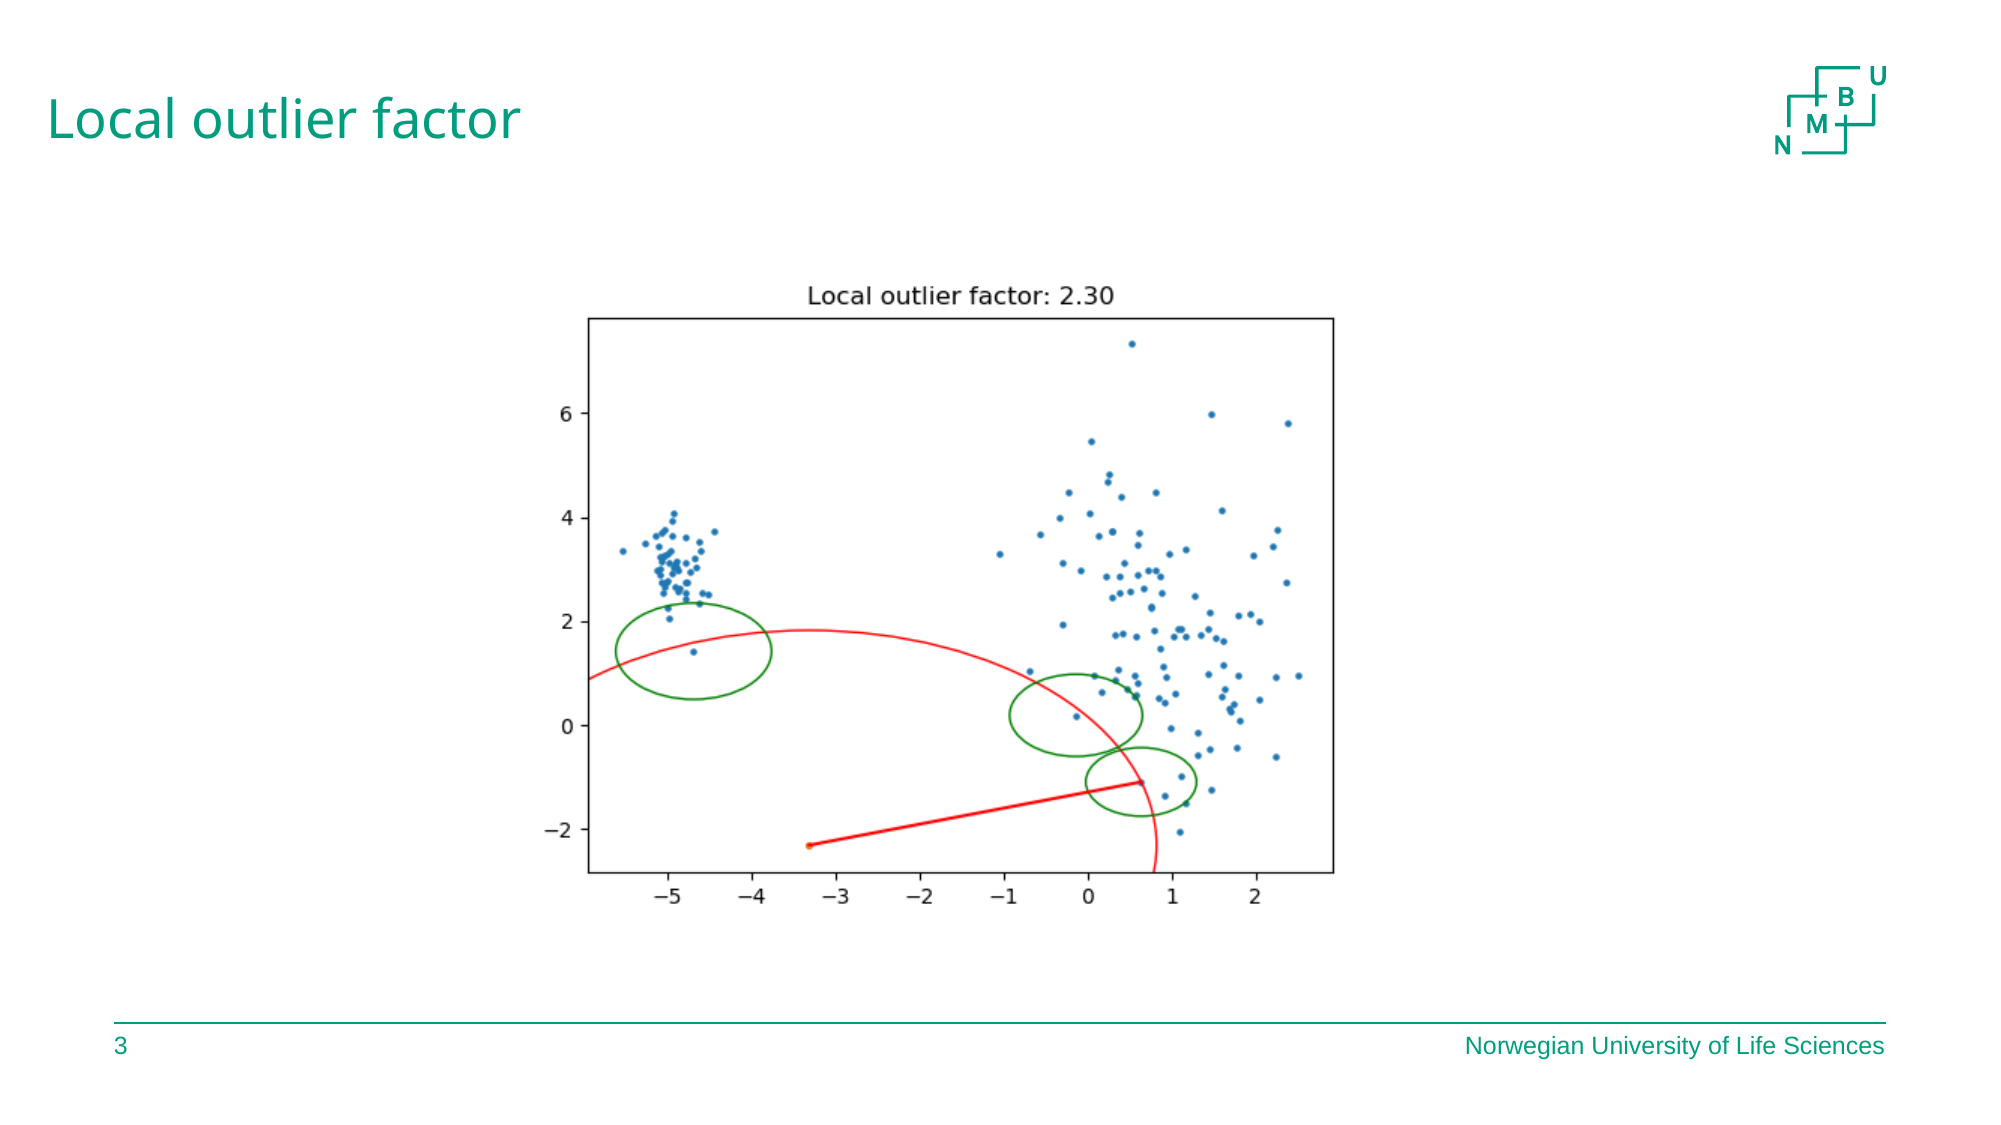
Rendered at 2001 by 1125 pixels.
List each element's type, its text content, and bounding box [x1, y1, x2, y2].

text_box Local outlier factor [31, 77, 1768, 157]
slide_number 2 [114, 1027, 564, 1061]
picture [468, 231, 1429, 952]
footer Norwegian University of Life Sciences [1210, 1027, 1886, 1062]
